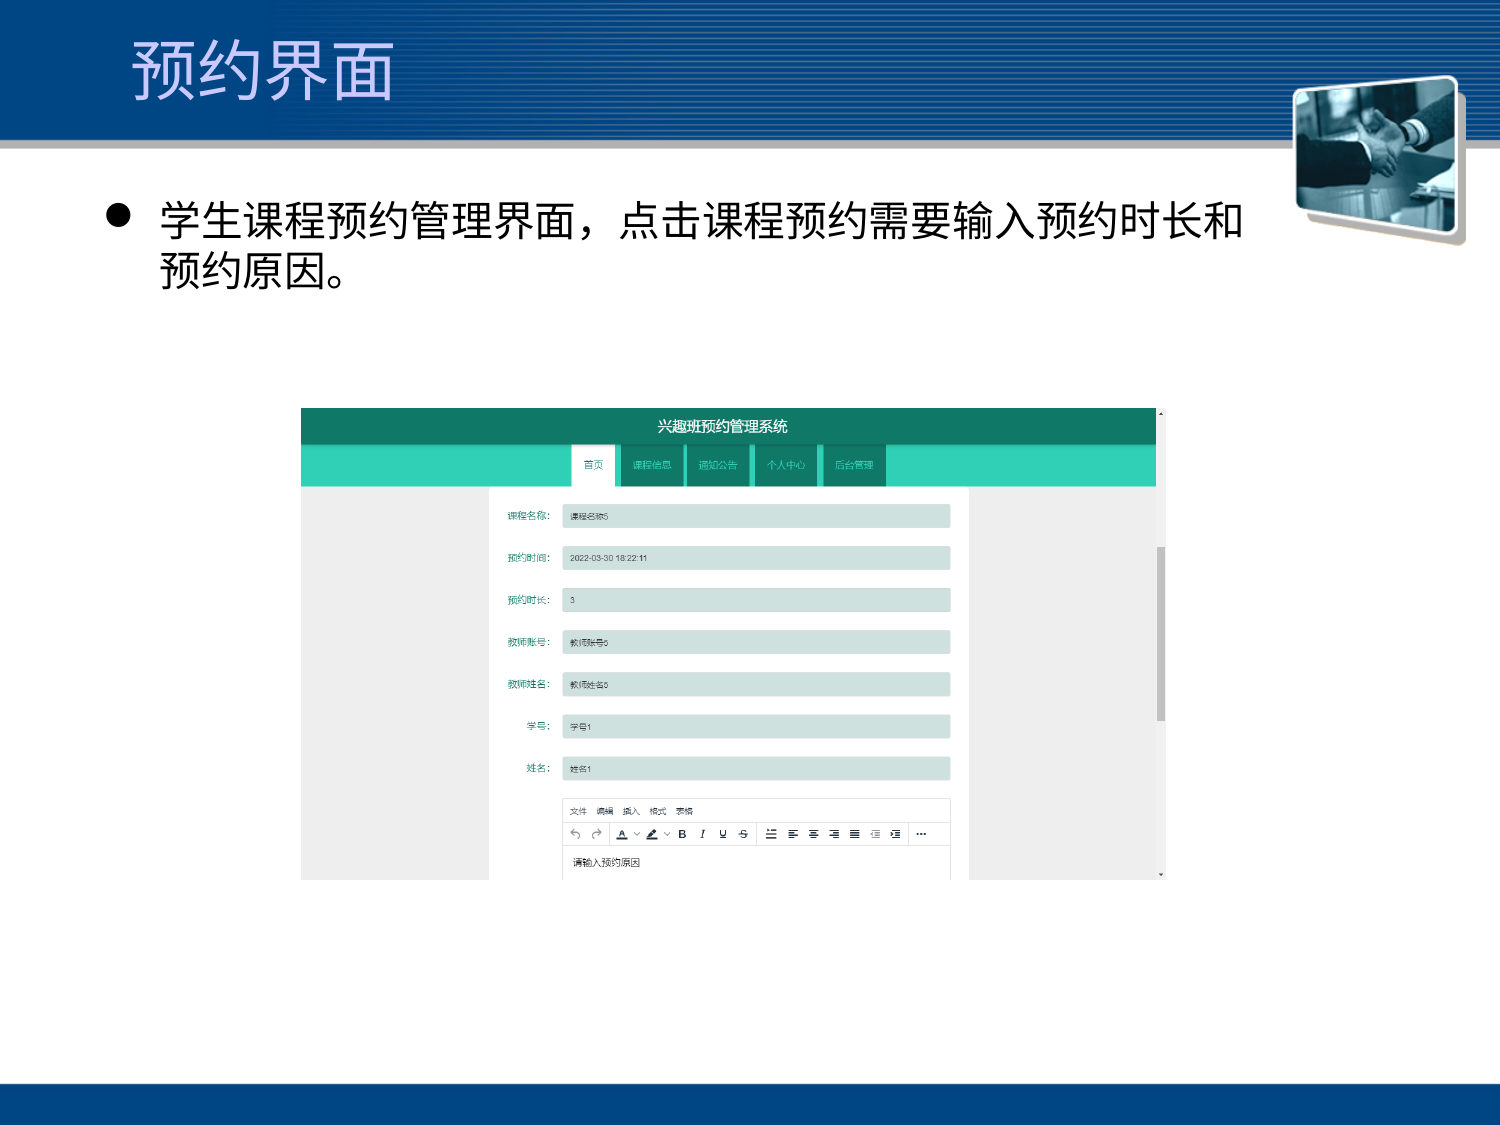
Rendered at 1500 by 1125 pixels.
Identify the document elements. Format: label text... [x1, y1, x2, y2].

text_box 学生课程预约管理界面，点击课程预约需要输入预约时长和预约原因。 [88, 187, 1286, 303]
picture [0, 1, 1500, 1125]
title 预约界面 [115, 1, 1391, 138]
